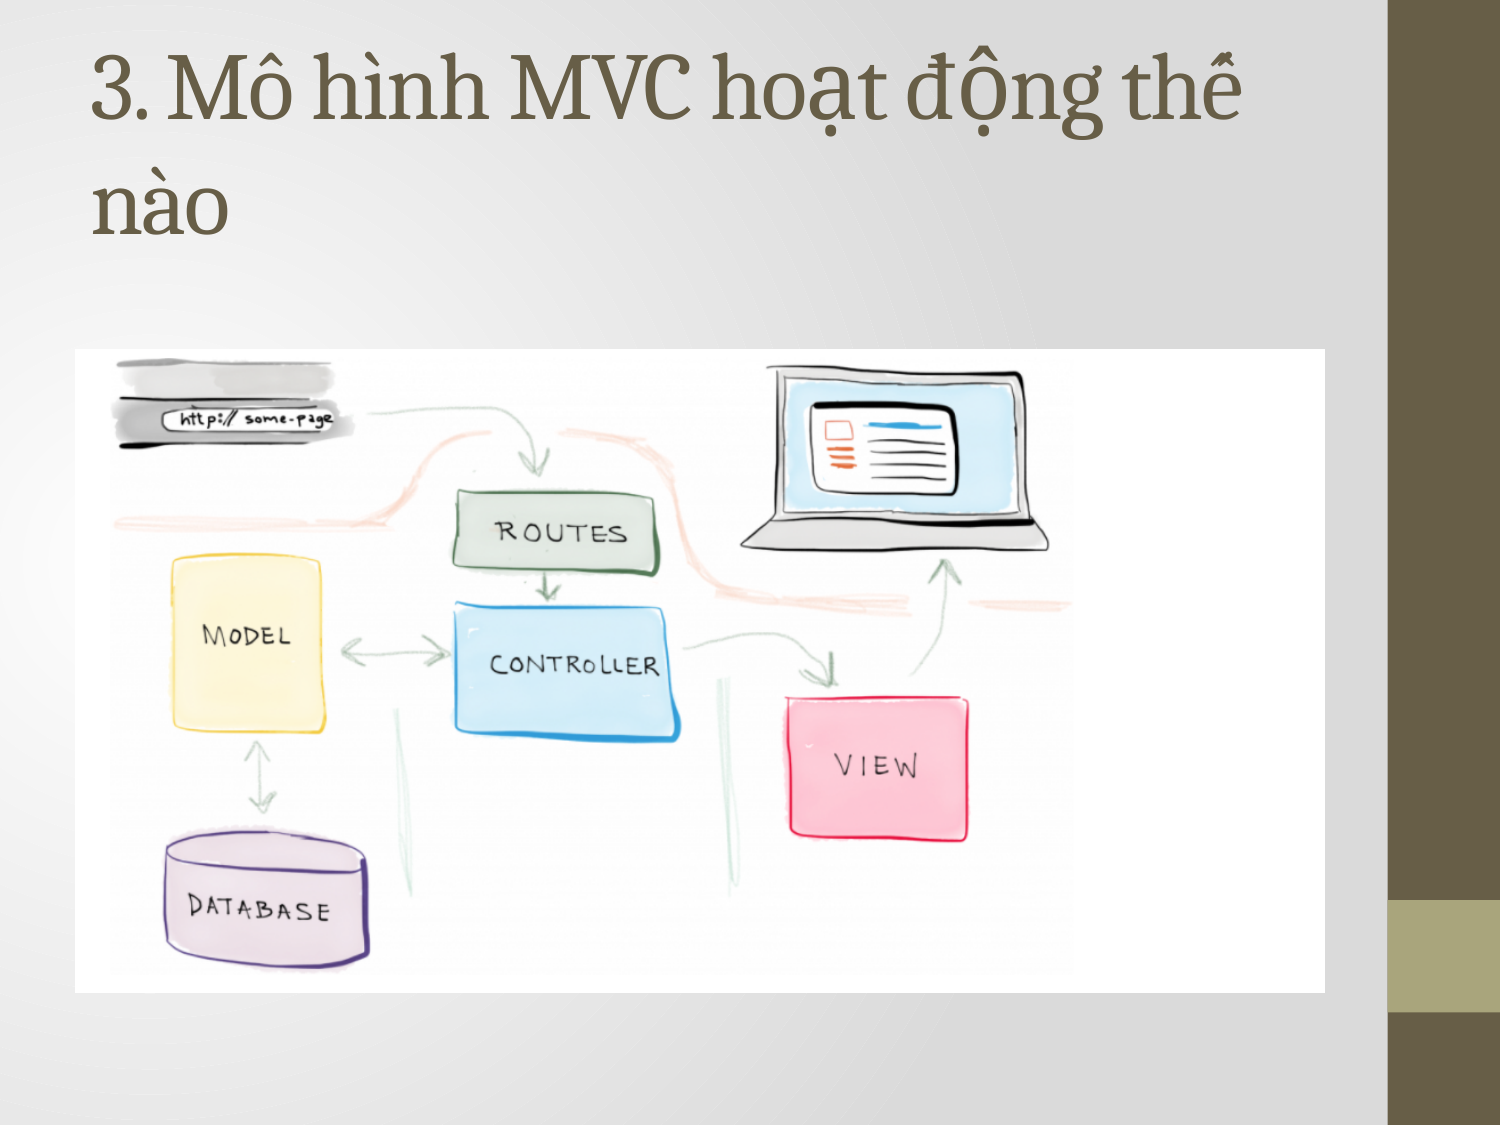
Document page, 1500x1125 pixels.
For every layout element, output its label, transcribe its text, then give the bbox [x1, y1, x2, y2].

title 3. Mô hình MVC hoạt động thế nào [75, 45, 1325, 233]
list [74, 349, 1326, 993]
